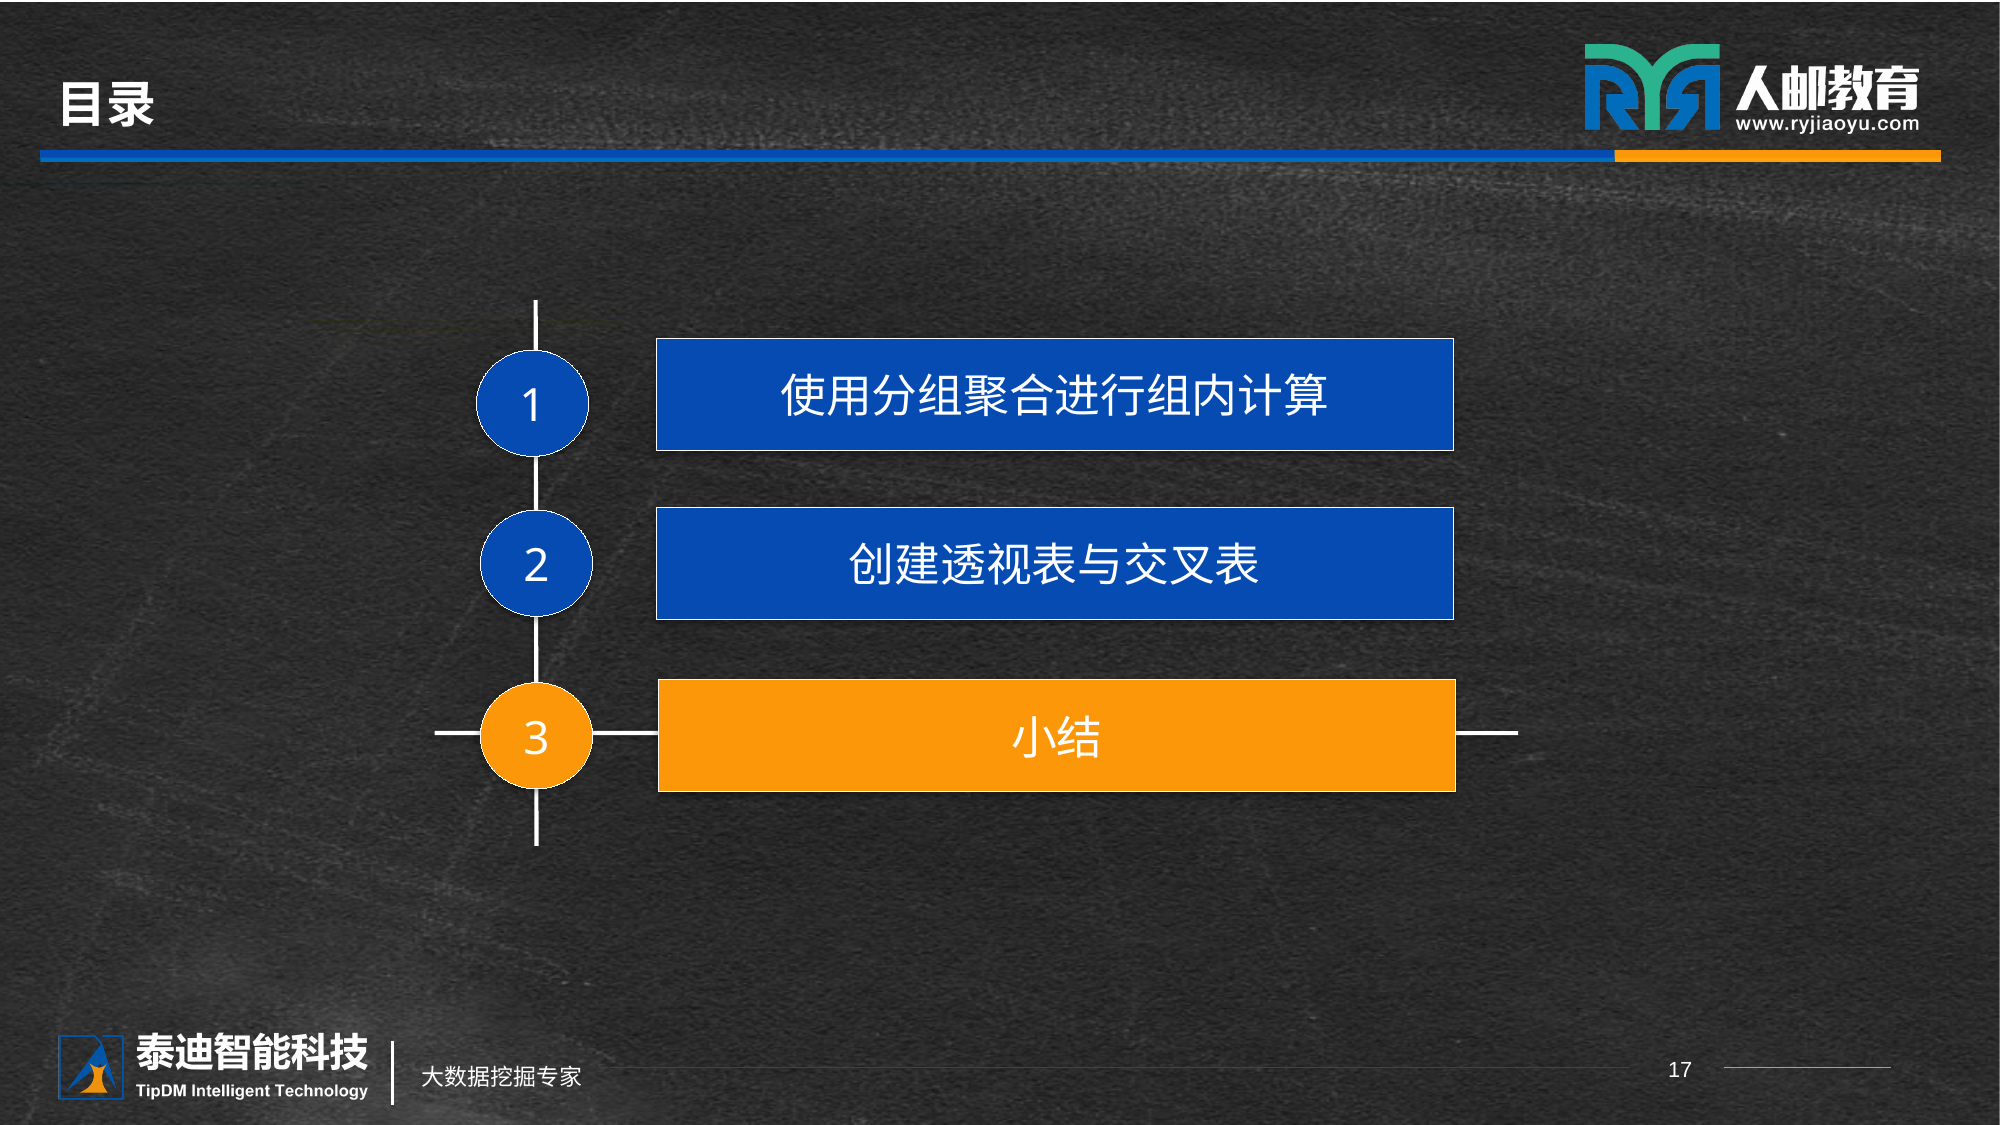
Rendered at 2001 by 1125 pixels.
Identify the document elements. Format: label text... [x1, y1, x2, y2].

picture [0, 2, 2000, 1125]
text_box 3 [541, 682, 593, 789]
title 目录 [41, 58, 1842, 146]
text_box 小结 [658, 679, 1456, 792]
text_box [434, 730, 475, 736]
text_box [1460, 731, 1519, 736]
text_box [596, 730, 652, 736]
text_box 2 [541, 510, 593, 617]
text_box 使用分组聚合进行组内计算 [656, 338, 1454, 451]
text_box 1 [541, 350, 589, 456]
text_box 1 [476, 350, 530, 457]
text_box 创建透视表与交叉表 [656, 507, 1454, 620]
text_box 2 [480, 510, 530, 616]
text_box 3 [480, 683, 530, 789]
